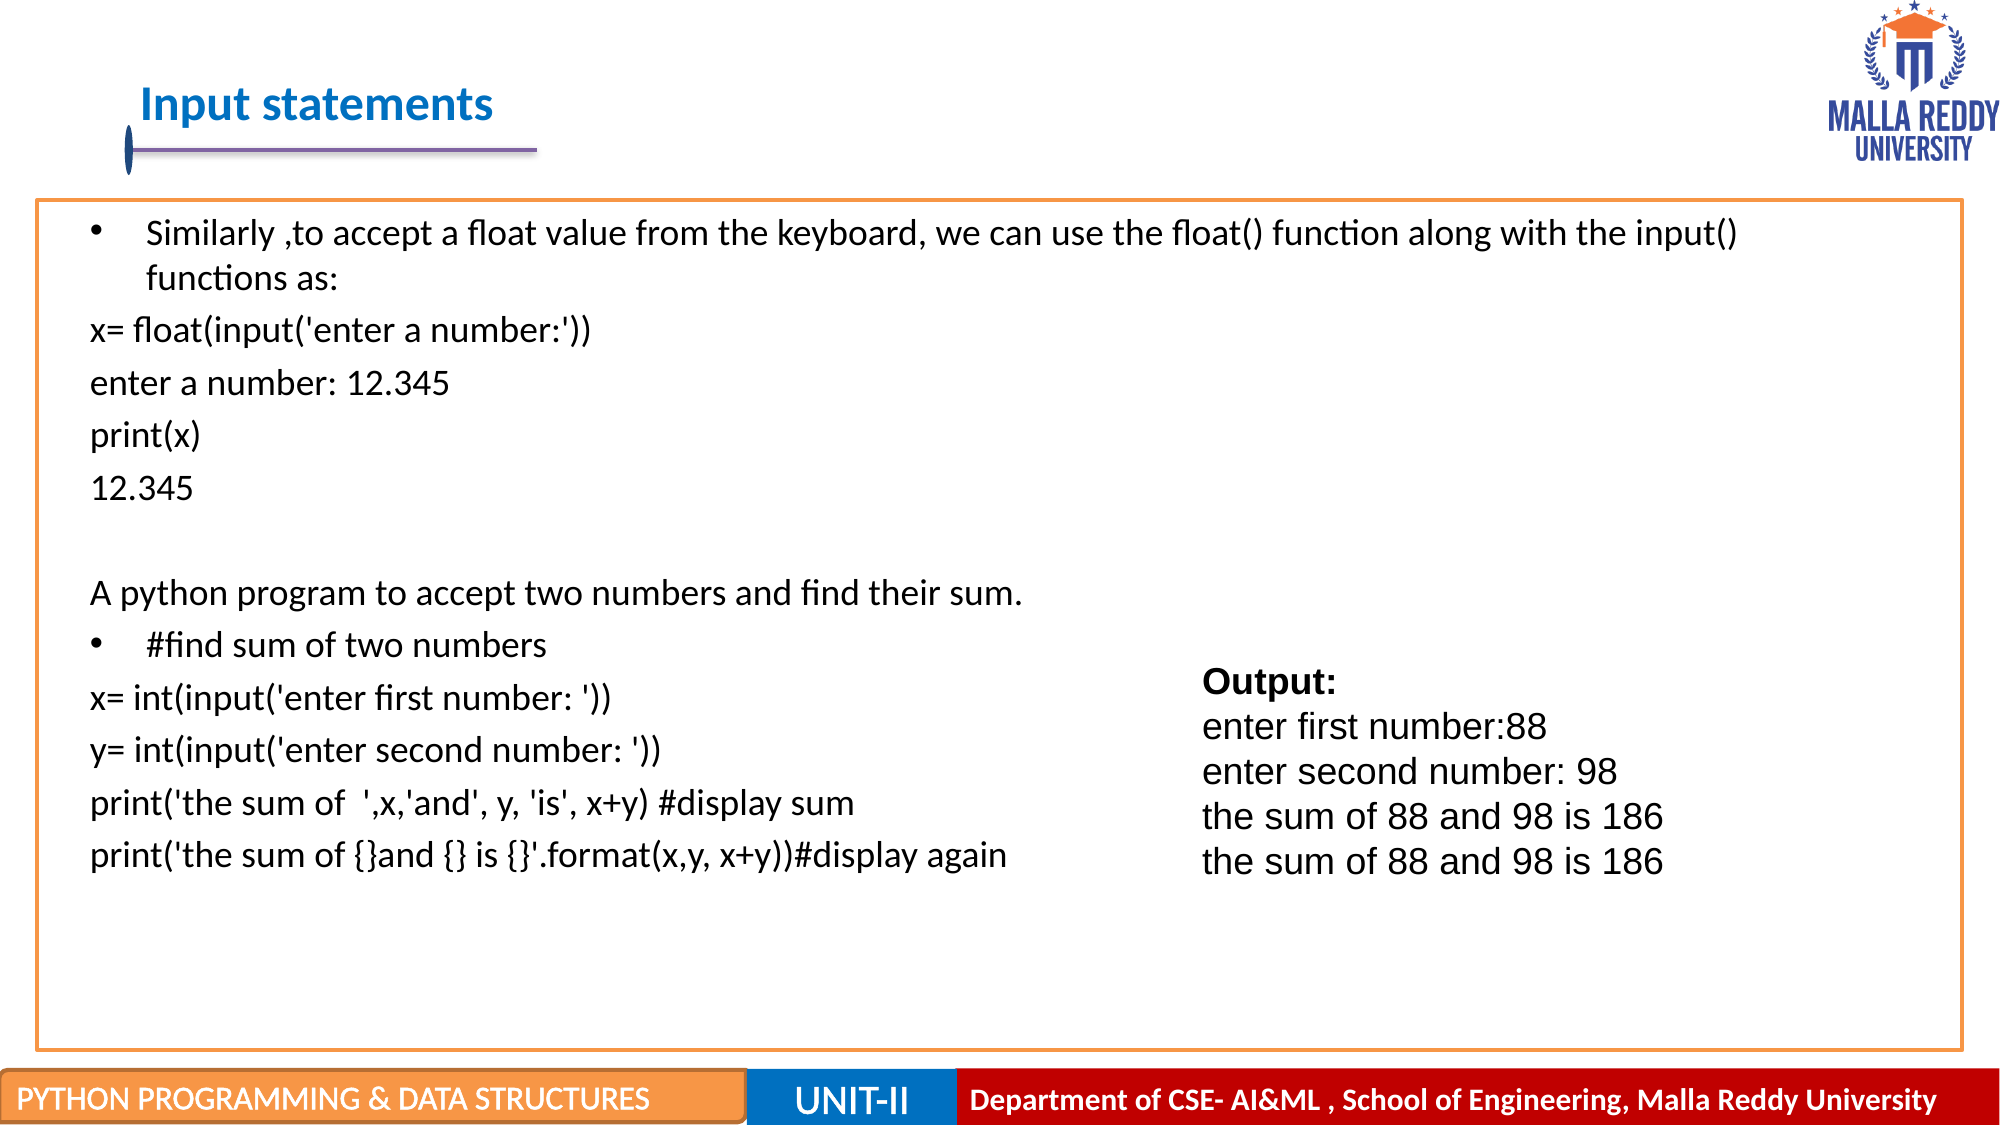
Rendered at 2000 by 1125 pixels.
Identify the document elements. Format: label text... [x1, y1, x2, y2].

text_box Output: enter first number:88 enter second number: 98 the sum of 88 and 98 is 186 the sum of 88 and 98 is 186 [1187, 649, 1900, 935]
picture [1829, 0, 2000, 161]
list Similarly ,to accept a float value from the keyboard, we can use the float() function along with the input() functions as: x= float(input('enter a number:')) enter a number: 12.345 print(x) 12.345 A python program to accept two numbers and find their sum. #find sum of two numbers x= int(input('enter first number: ')) y= int(input('enter second number: ')) print('the sum of ',x,'and', y, 'is', x+y) #display sum print('the sum of {}and {} is {}'.format(x,y, x+y))#display again [74, 200, 1900, 1050]
text_box [35, 198, 1964, 1052]
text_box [124, 124, 538, 176]
title Input statements [124, 50, 963, 150]
